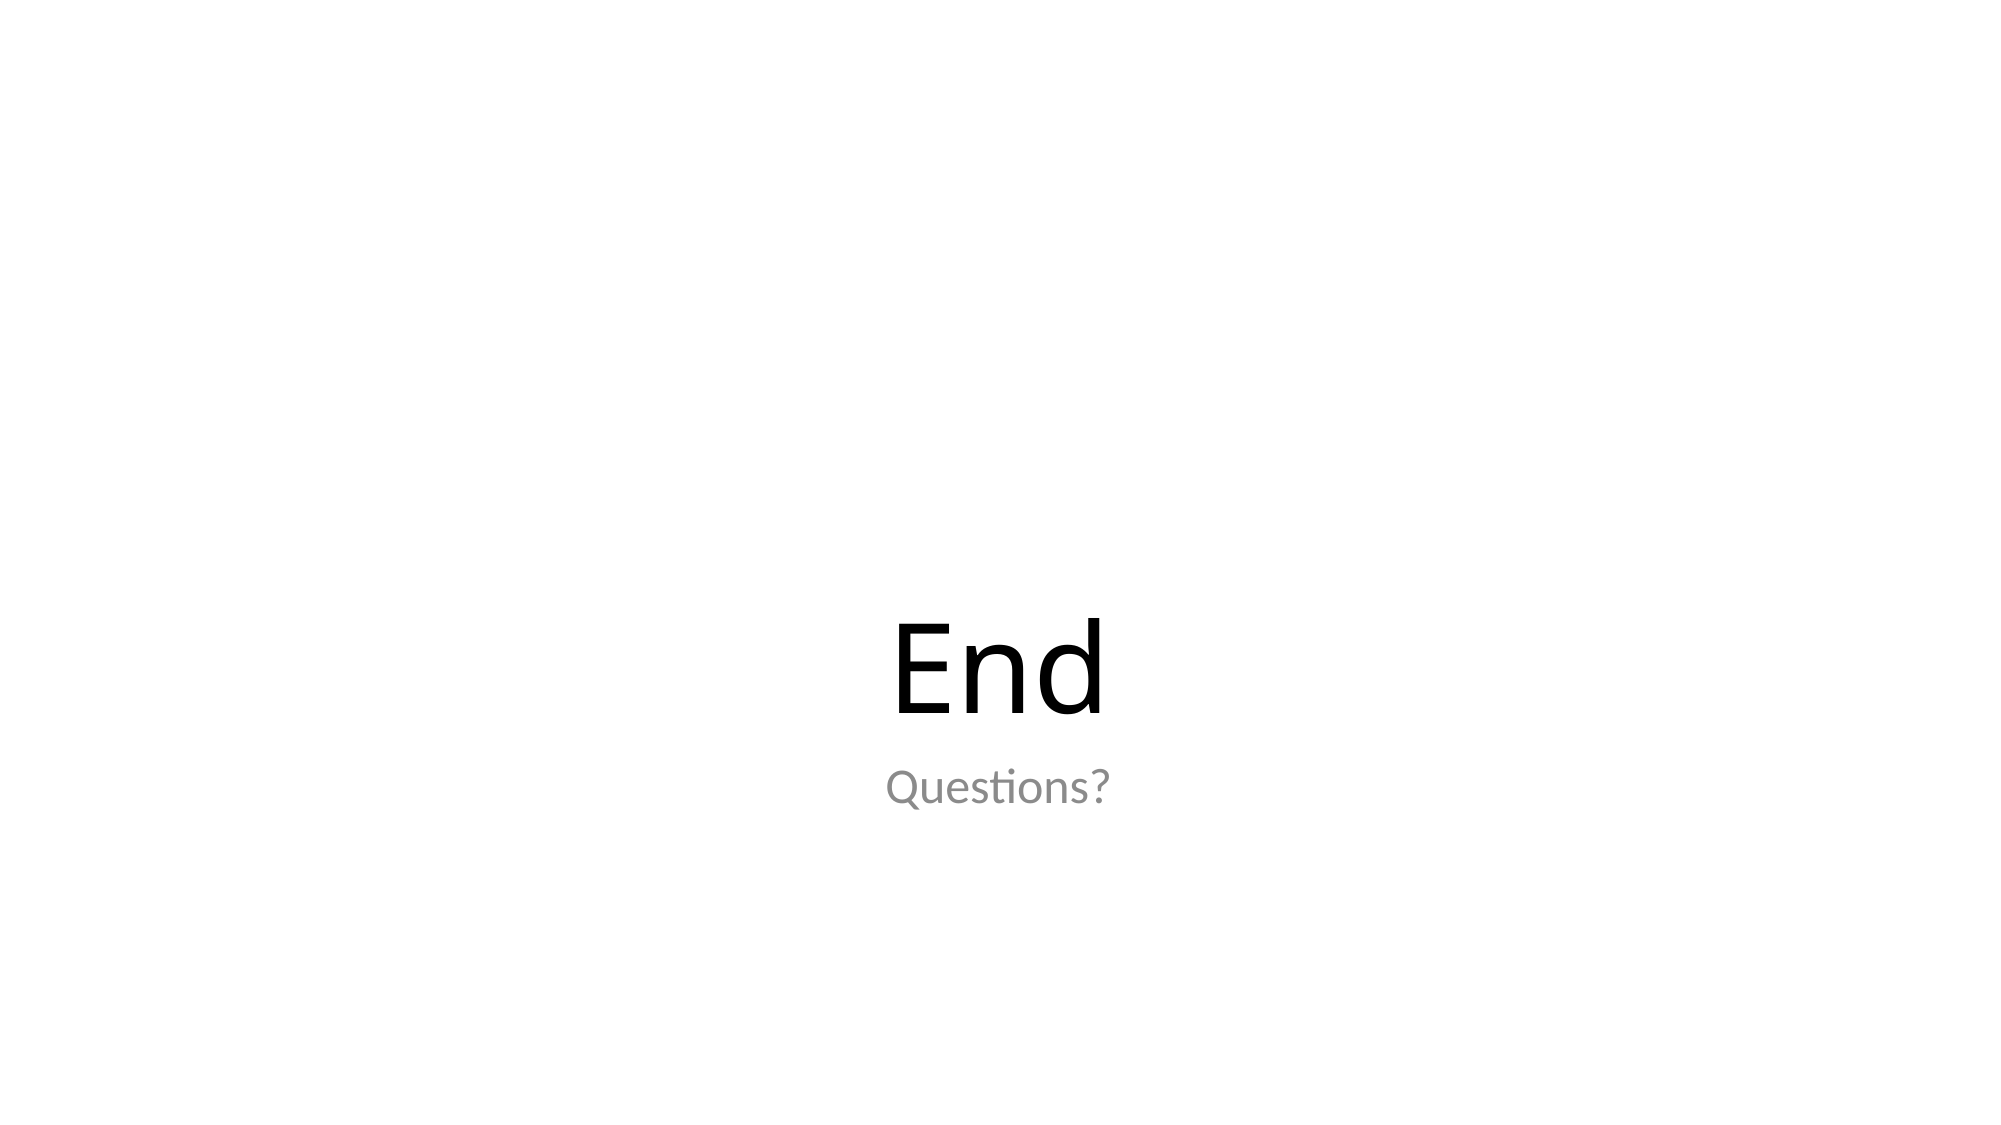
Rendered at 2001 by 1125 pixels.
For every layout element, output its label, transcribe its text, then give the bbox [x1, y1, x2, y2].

list Questions? [136, 752, 1862, 999]
title End [136, 280, 1862, 749]
